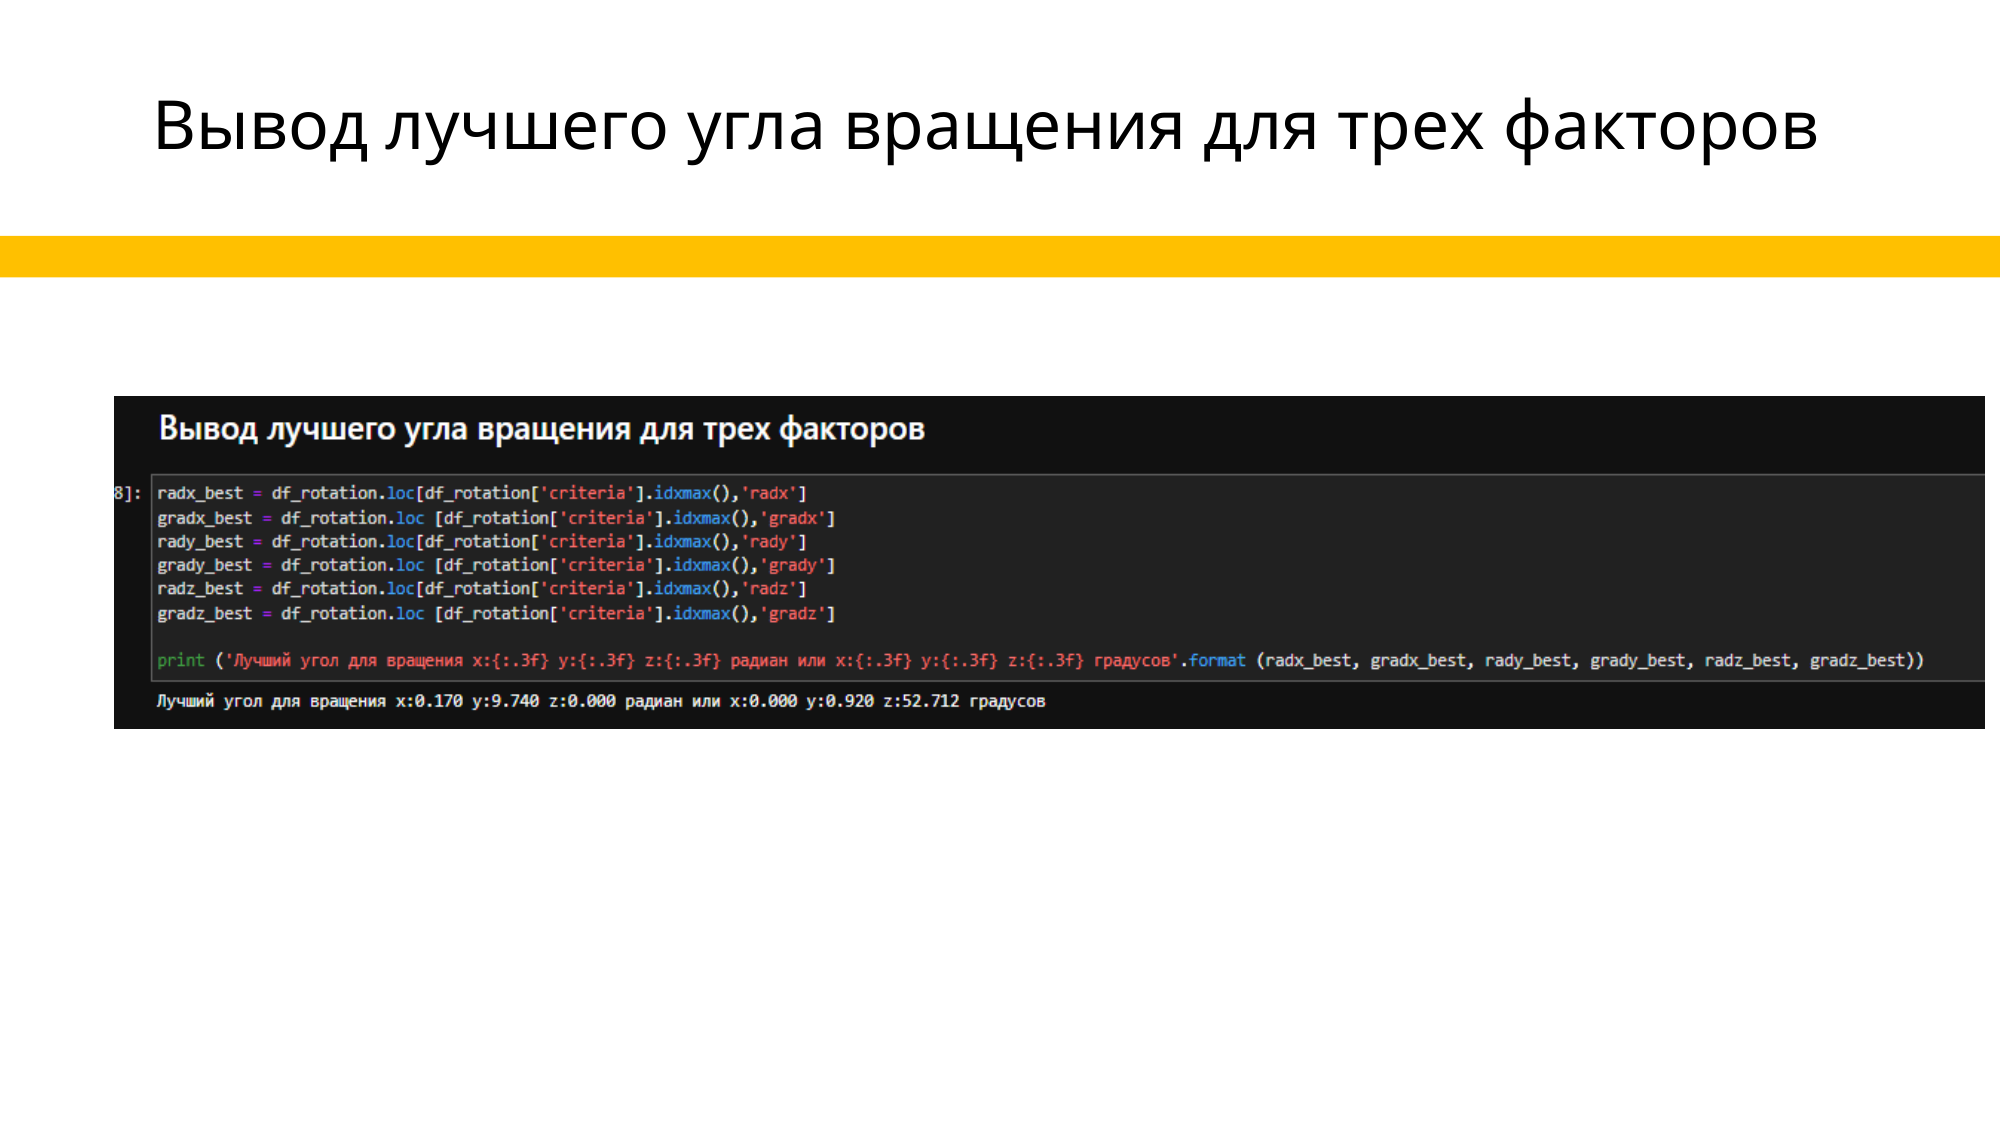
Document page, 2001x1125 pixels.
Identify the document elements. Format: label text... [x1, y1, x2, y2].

picture [114, 395, 1985, 729]
text_box [0, 235, 2000, 278]
title Вывод лучшего угла вращения для трех факторов [137, 59, 1863, 235]
